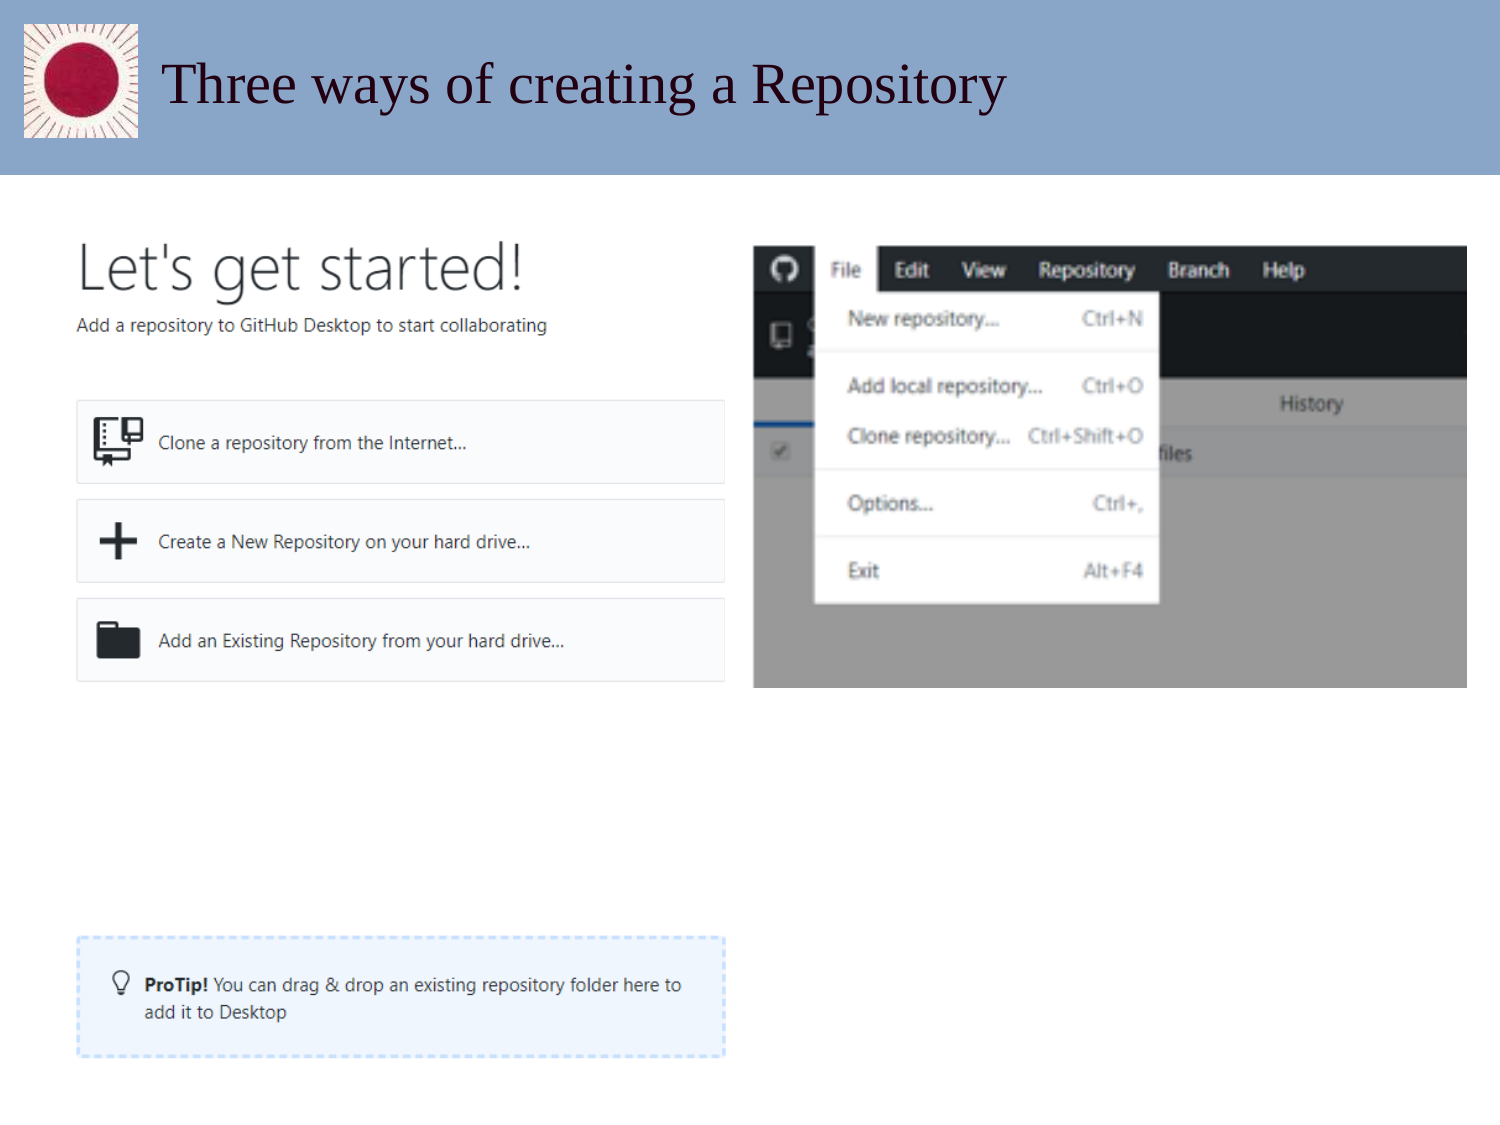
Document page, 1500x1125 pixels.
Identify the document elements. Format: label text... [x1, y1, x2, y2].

picture [1, 187, 1468, 1088]
picture [24, 24, 138, 138]
text_box Three ways of creating a Repository [146, 37, 1023, 123]
